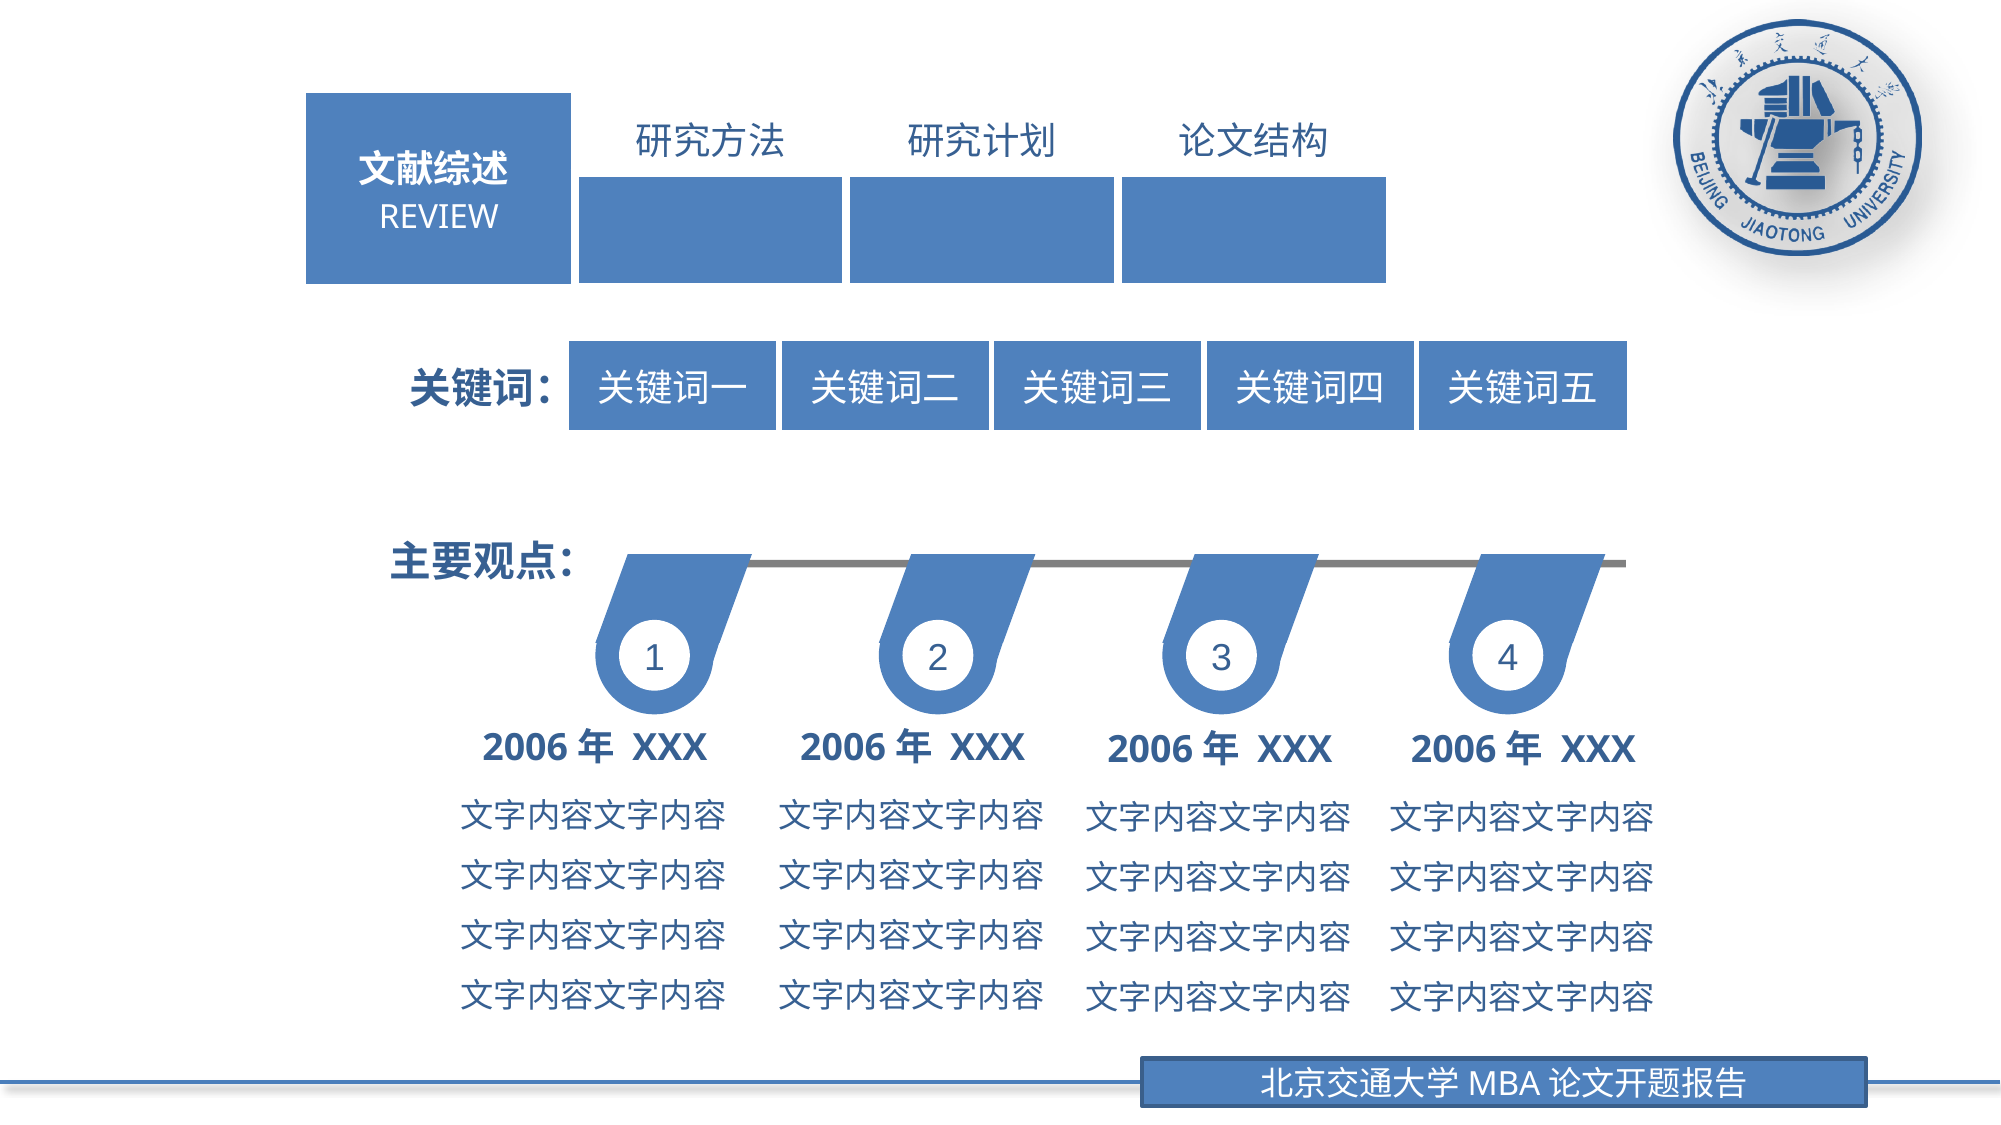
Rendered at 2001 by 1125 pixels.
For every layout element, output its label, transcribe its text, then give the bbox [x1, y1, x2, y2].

table_header 关键词一 [569, 341, 776, 430]
text_box 2006年 XXX [785, 715, 1040, 776]
text_box [1040, 558, 1157, 569]
text_box 主要观点： [375, 527, 614, 592]
table_cell [850, 177, 1114, 283]
table_header 关键词三 [994, 341, 1201, 430]
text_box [1162, 553, 1320, 715]
text_box 文字内容文字内容文字内容文字内容文字内容文字内容文字内容文字内容 [1070, 769, 1370, 1024]
text_box 2006年 XXX [1092, 717, 1347, 778]
table_header 研究计划 [850, 93, 1114, 169]
text_box 文字内容文字内容文字内容文字内容文字内容文字内容文字内容文字内容 [1374, 769, 1674, 1024]
table_cell [579, 177, 842, 283]
table_header 关键词四 [1207, 341, 1414, 430]
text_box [1448, 553, 1606, 715]
text_box [756, 558, 873, 569]
table_header 关键词五 [1419, 341, 1627, 430]
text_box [595, 553, 753, 715]
table_header 研究方法 [579, 93, 842, 169]
table_header 关键词二 [782, 341, 989, 430]
text_box 文字内容文字内容文字内容文字内容文字内容文字内容文字内容文字内容 [445, 766, 764, 1022]
text_box 2006年 XXX [467, 715, 723, 776]
text_box [1323, 558, 1443, 569]
table_header 文献综述REVIEW [306, 93, 571, 284]
text_box 文字内容文字内容文字内容文字内容文字内容文字内容文字内容文字内容 [763, 767, 1063, 1022]
text_box 2006年 XXX [1396, 717, 1651, 778]
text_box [878, 553, 1036, 715]
text_box [1610, 558, 1628, 569]
table_header 关键词： [379, 339, 564, 430]
table_header 论文结构 [1122, 93, 1387, 169]
table_cell [1122, 177, 1386, 283]
